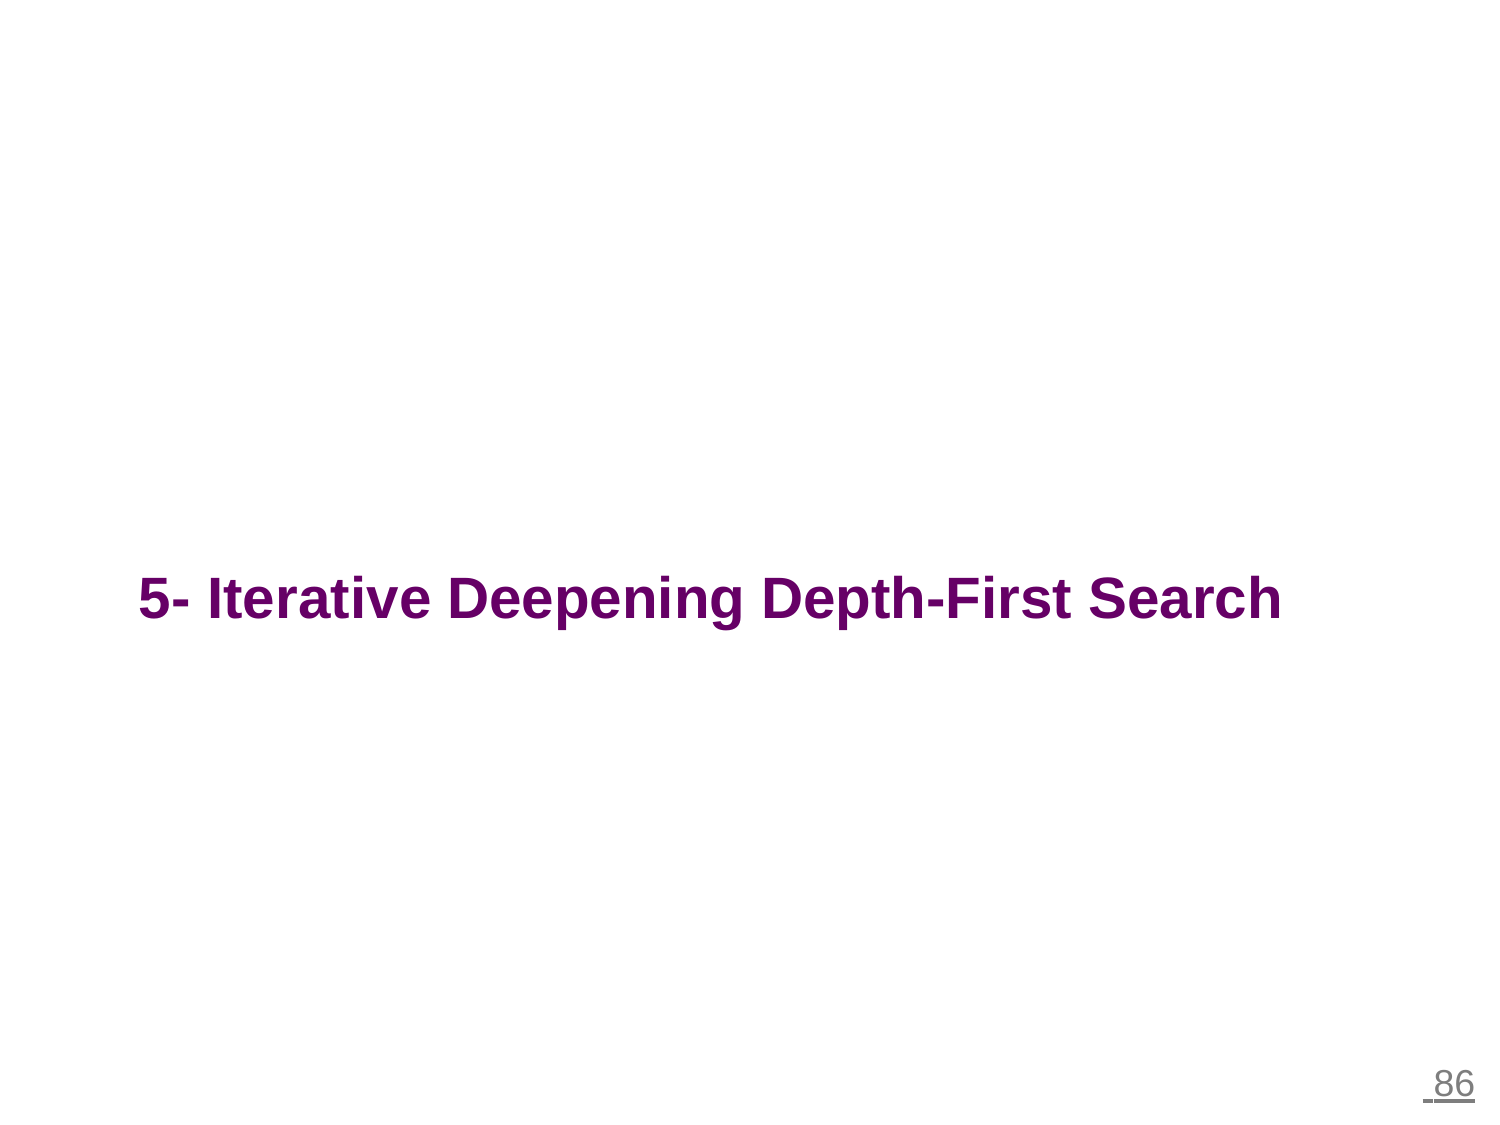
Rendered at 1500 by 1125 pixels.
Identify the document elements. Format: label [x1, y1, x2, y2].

text_box [205, 565, 442, 628]
text_box [136, 565, 202, 628]
text_box [445, 565, 757, 628]
text_box [1086, 565, 1294, 628]
text_box [1420, 1061, 1484, 1104]
text_box [759, 565, 1084, 628]
